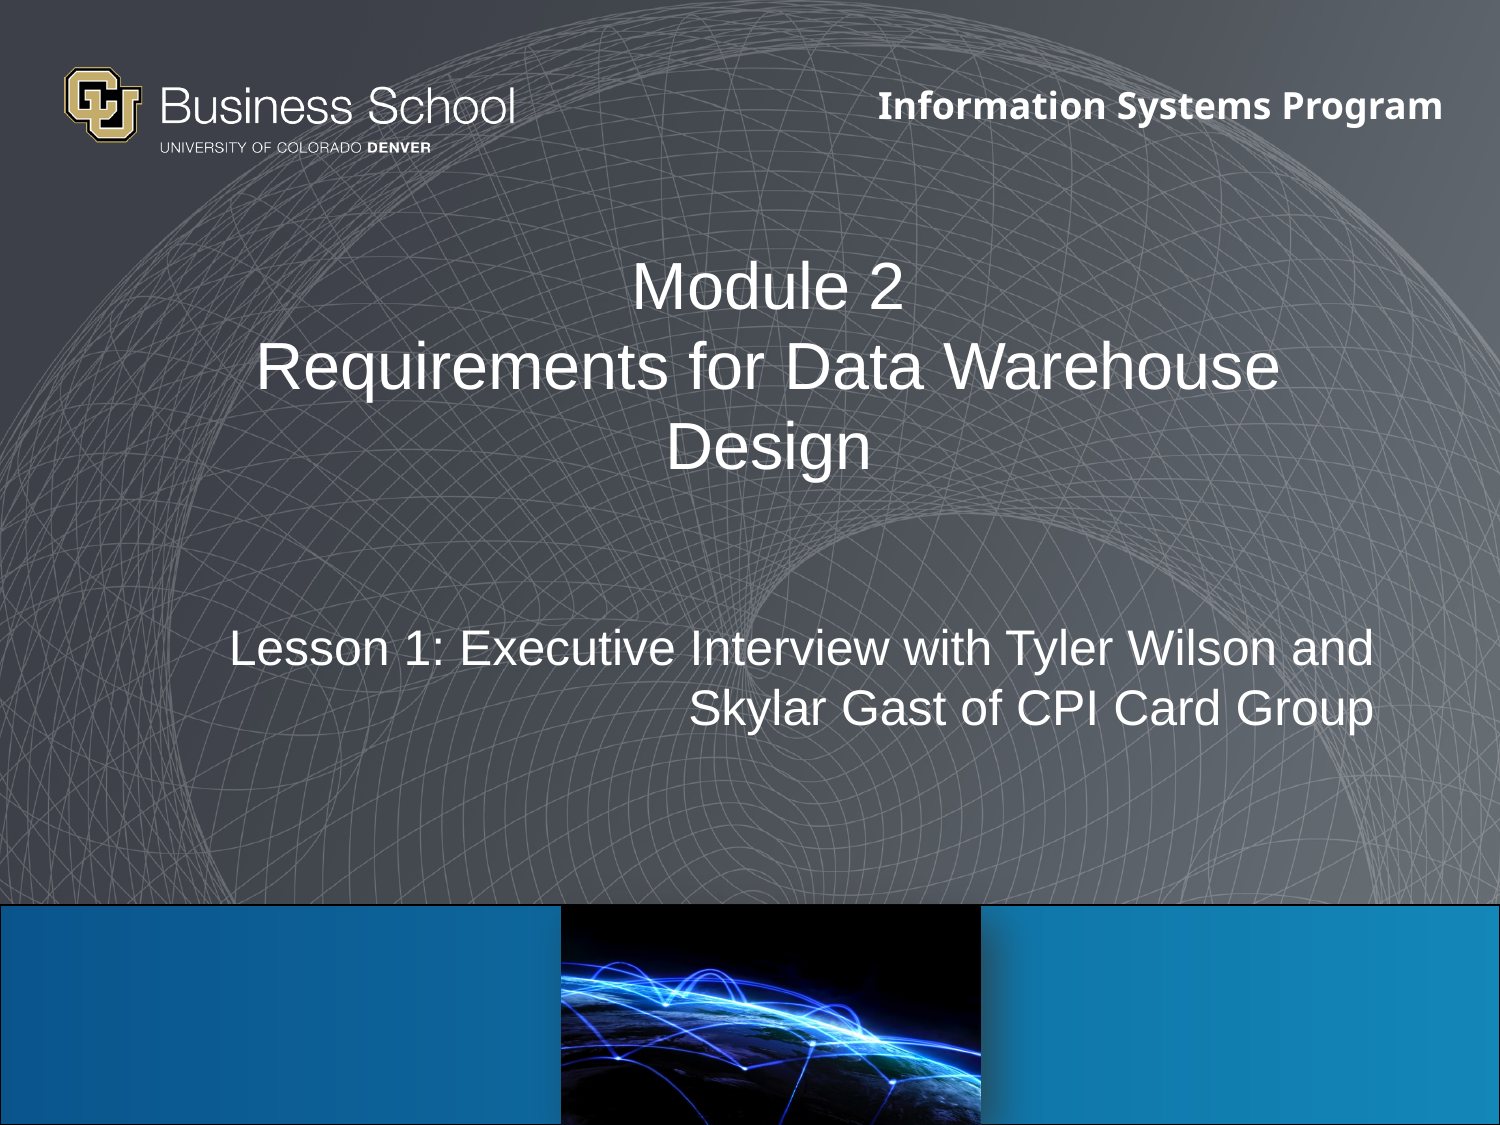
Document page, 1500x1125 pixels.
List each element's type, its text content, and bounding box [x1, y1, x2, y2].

picture [0, 0, 1500, 904]
subtitle Lesson 1: Executive Interview with Tyler Wilson and Skylar Gast of CPI Card Group [162, 615, 1376, 766]
picture [561, 905, 981, 1125]
title Module 2 Requirements for Data Warehouse Design [162, 242, 1376, 431]
